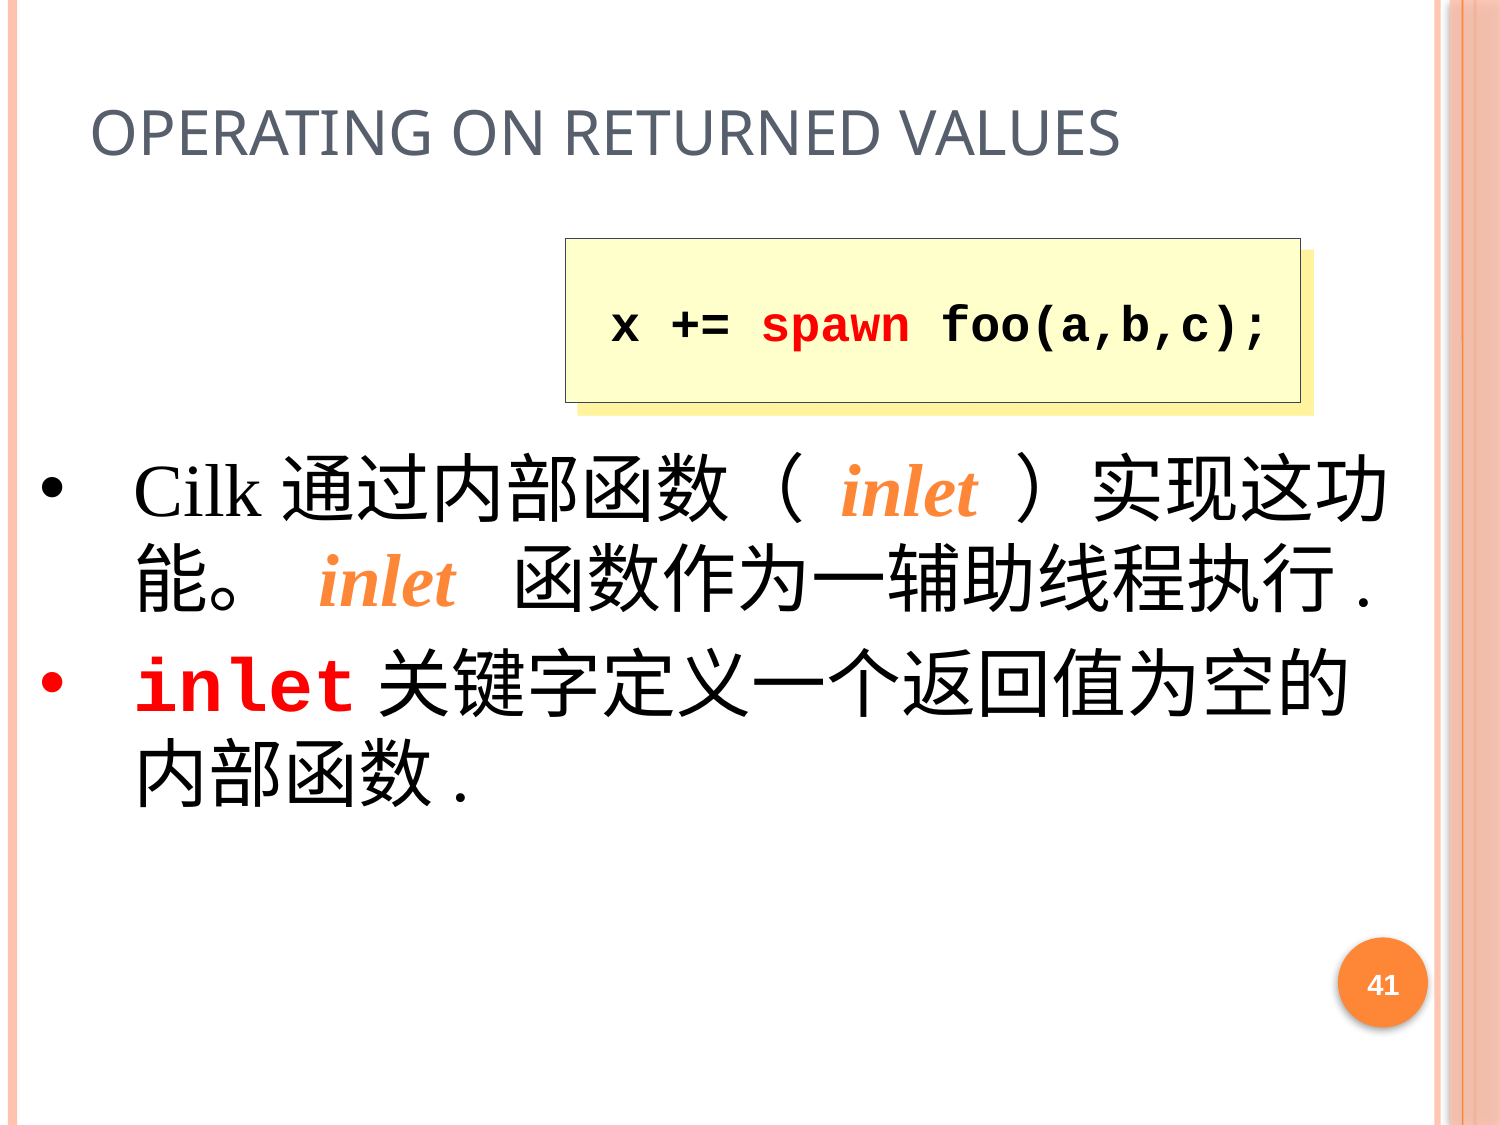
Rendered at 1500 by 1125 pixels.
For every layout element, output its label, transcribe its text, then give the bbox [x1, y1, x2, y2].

text_box x += spawn foo(a,b,c); [565, 238, 1301, 403]
text_box Cilk通过内部函数（ inlet ）实现这功能。 inlet 函数作为一辅助线程执行. inlet关键字定义一个返回值为空的 内部函数. [24, 433, 1413, 929]
slide_number 41 [1333, 940, 1434, 1027]
title Operating on Returned Values [75, 56, 1228, 175]
